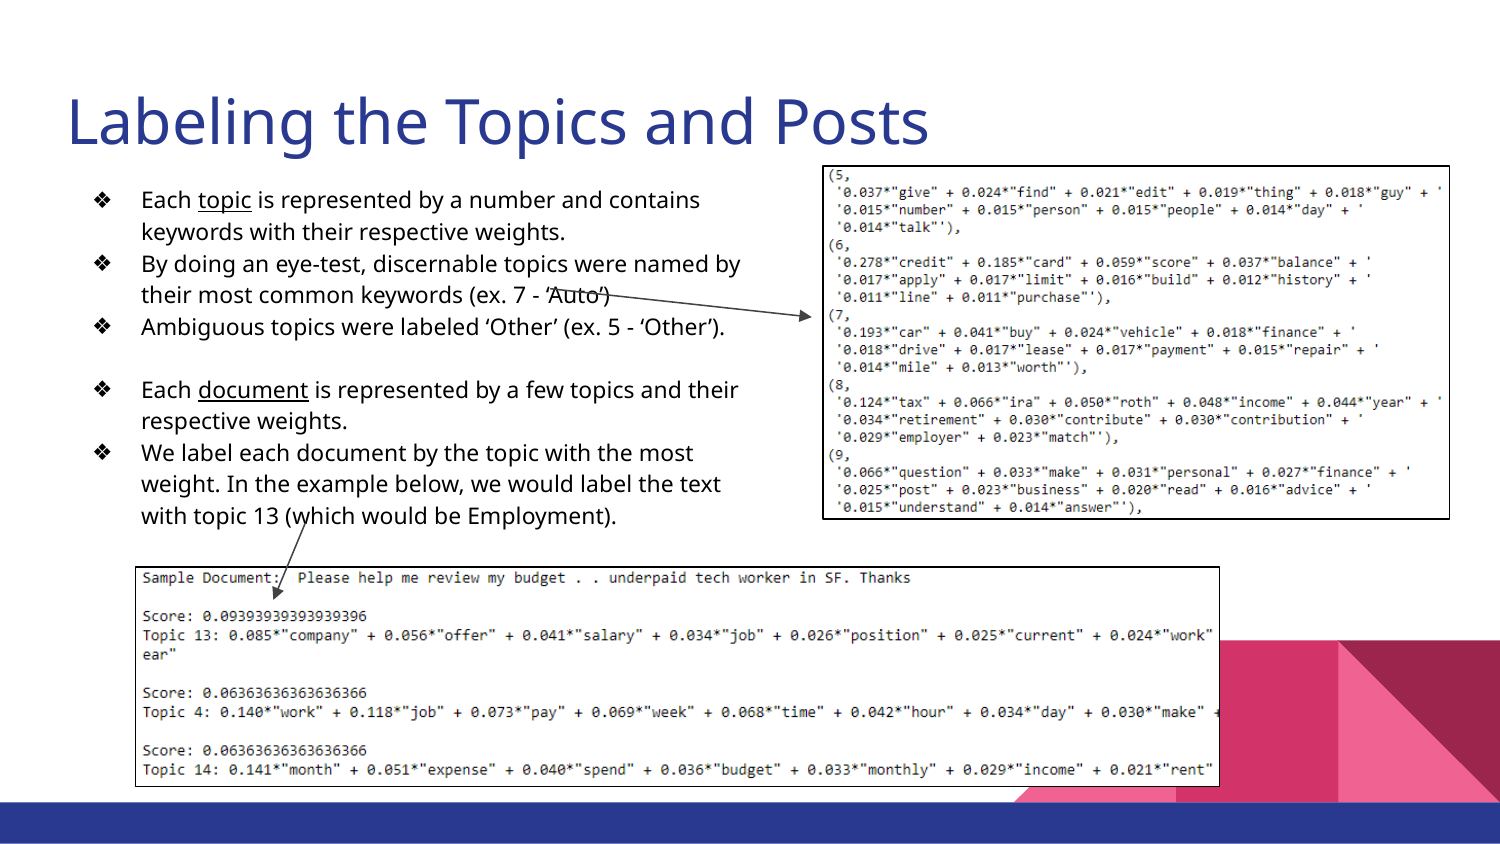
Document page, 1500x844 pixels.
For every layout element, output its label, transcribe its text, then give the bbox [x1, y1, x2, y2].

title Labeling the Topics and Posts [51, 67, 1449, 167]
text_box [549, 288, 812, 318]
list Each topic is represented by a number and contains keywords with their respective weights. By doing an eye-test, discernable topics were named by their most common keywords (ex. 7 - ‘Auto’) Ambiguous topics were labeled ‘Other’ (ex. 5 - ‘Other’). Each document is represented by a few topics and their respective weights. We label each document by the topic with the most weight. In the example below, we would label the text with topic 13 (which would be Employment). [51, 166, 782, 715]
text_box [273, 522, 306, 601]
picture [823, 166, 1450, 519]
picture [135, 567, 1220, 786]
